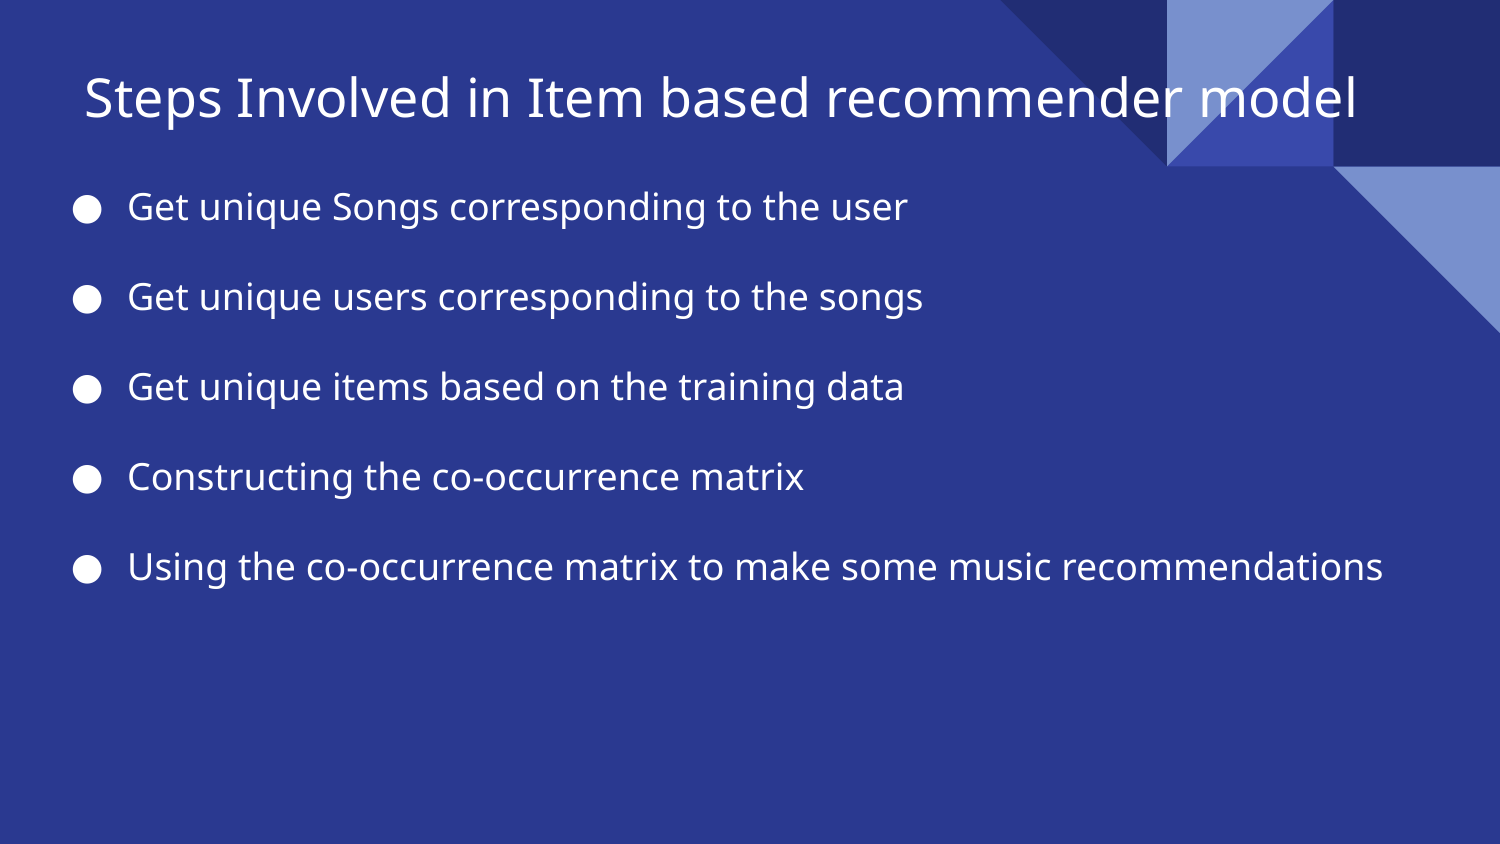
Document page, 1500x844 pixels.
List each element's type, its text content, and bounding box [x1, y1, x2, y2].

title Steps Involved in Item based recommender model [69, 53, 1419, 140]
text_box Get unique Songs corresponding to the user Get unique users corresponding to the songs Get unique items based on the training data Constructing the co-occurrence matrix Using the co-occurrence matrix to make some music recommendations [37, 167, 1480, 638]
